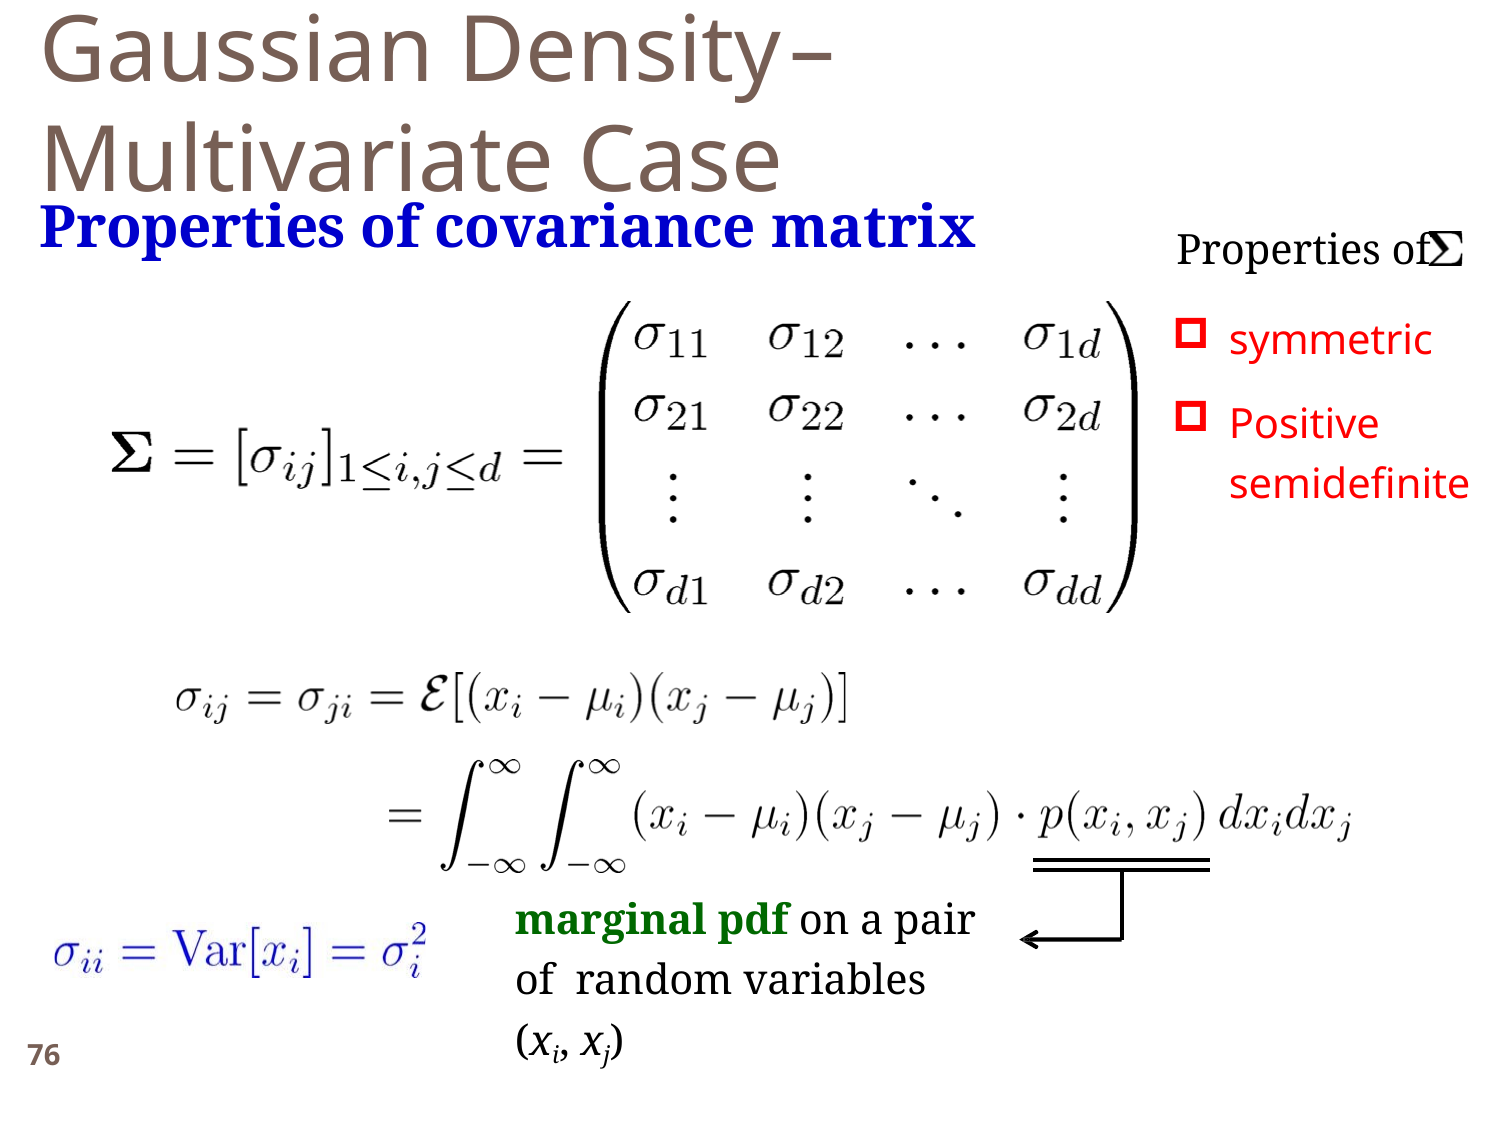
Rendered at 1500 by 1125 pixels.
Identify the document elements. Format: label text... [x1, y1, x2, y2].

text_box Properties of covariance matrix [37, 210, 1250, 260]
text_box [1019, 929, 1122, 950]
text_box [54, 922, 426, 978]
text_box [176, 672, 846, 724]
text_box Gaussian Density – Multivariate Case [37, 0, 1438, 210]
text_box Properties of symmetric Positive semidefinite [1170, 220, 1475, 507]
text_box marginal pdf on a pair of random variables (xi, xj) [508, 880, 983, 1069]
slide_number 76 [0, 1025, 88, 1088]
text_box [389, 759, 1351, 873]
text_box [111, 301, 1138, 613]
